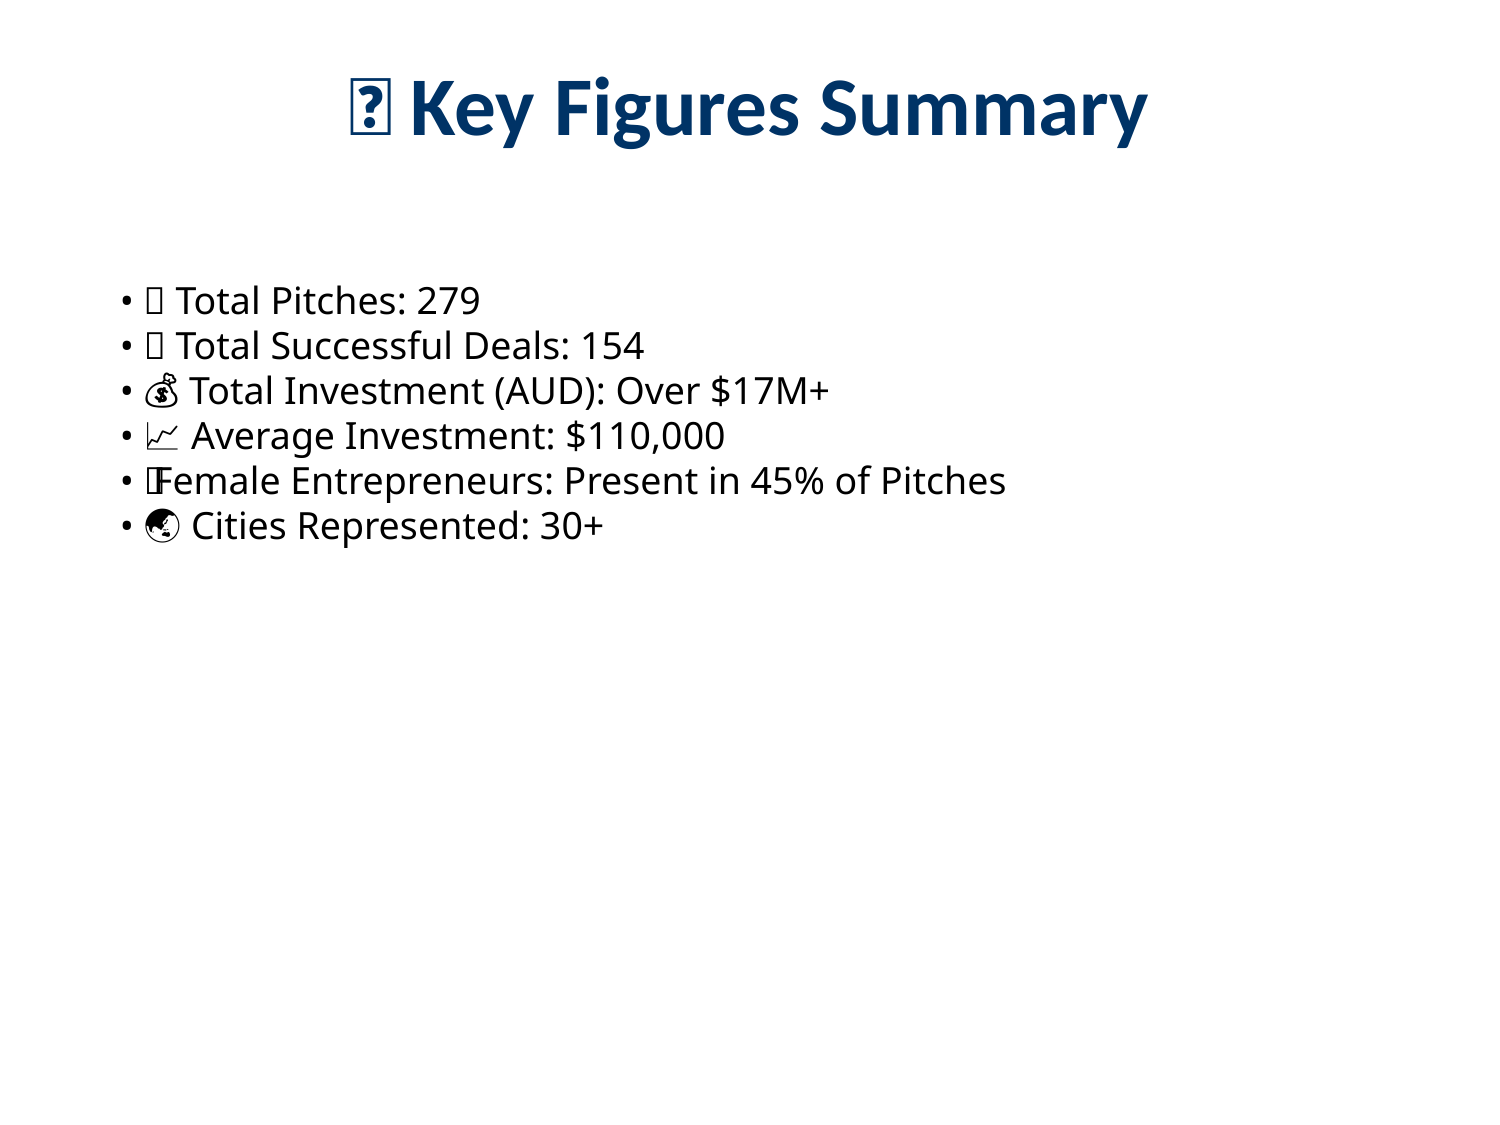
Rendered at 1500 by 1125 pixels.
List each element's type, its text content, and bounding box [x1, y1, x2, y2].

text_box 📌 Key Figures Summary [334, 45, 1165, 160]
text_box • 🔢 Total Pitches: 279 • 💼 Total Successful Deals: 154 • 💰 Total Investment (AUD): Over $17M+ • 📈 Average Investment: $110,000 • 👩‍💼 Female Entrepreneurs: Present in 45% of Pitches • 🌏 Cities Represented: 30+ [104, 224, 1380, 555]
